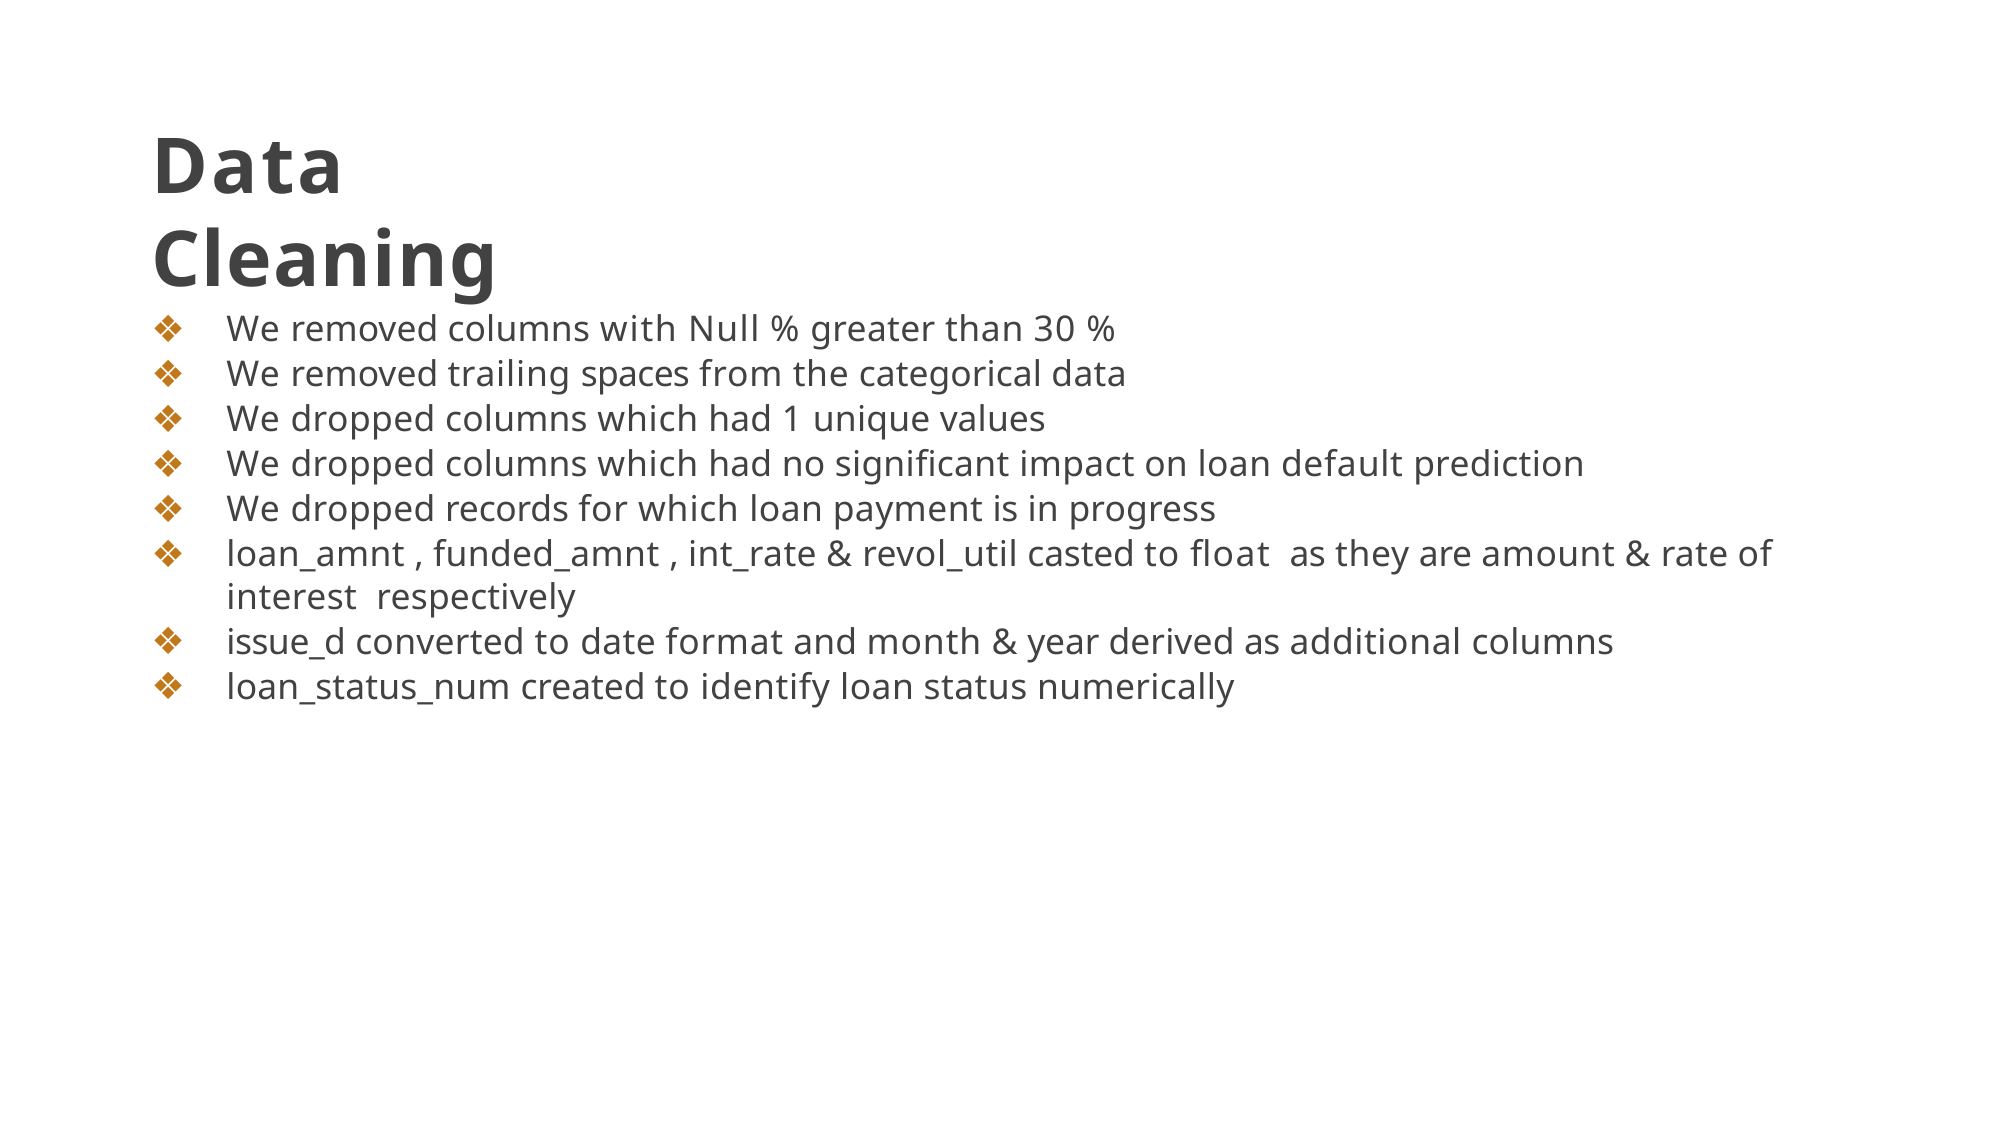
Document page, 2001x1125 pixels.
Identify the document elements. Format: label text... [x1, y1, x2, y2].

text_box We removed columns with Null % greater than 30 % We removed trailing spaces from the categorical data We dropped columns which had 1 unique values We dropped columns which had no signiﬁcant impact on loan default prediction We dropped records for which loan payment is in progress loan_amnt , funded_amnt , int_rate & revol_util casted to ﬂoat as they are amount & rate of interest respectively issue_d converted to date format and month & year derived as additional columns loan_status_num created to identify loan status numerically [149, 304, 1806, 707]
title Data Cleaning [149, 114, 669, 304]
